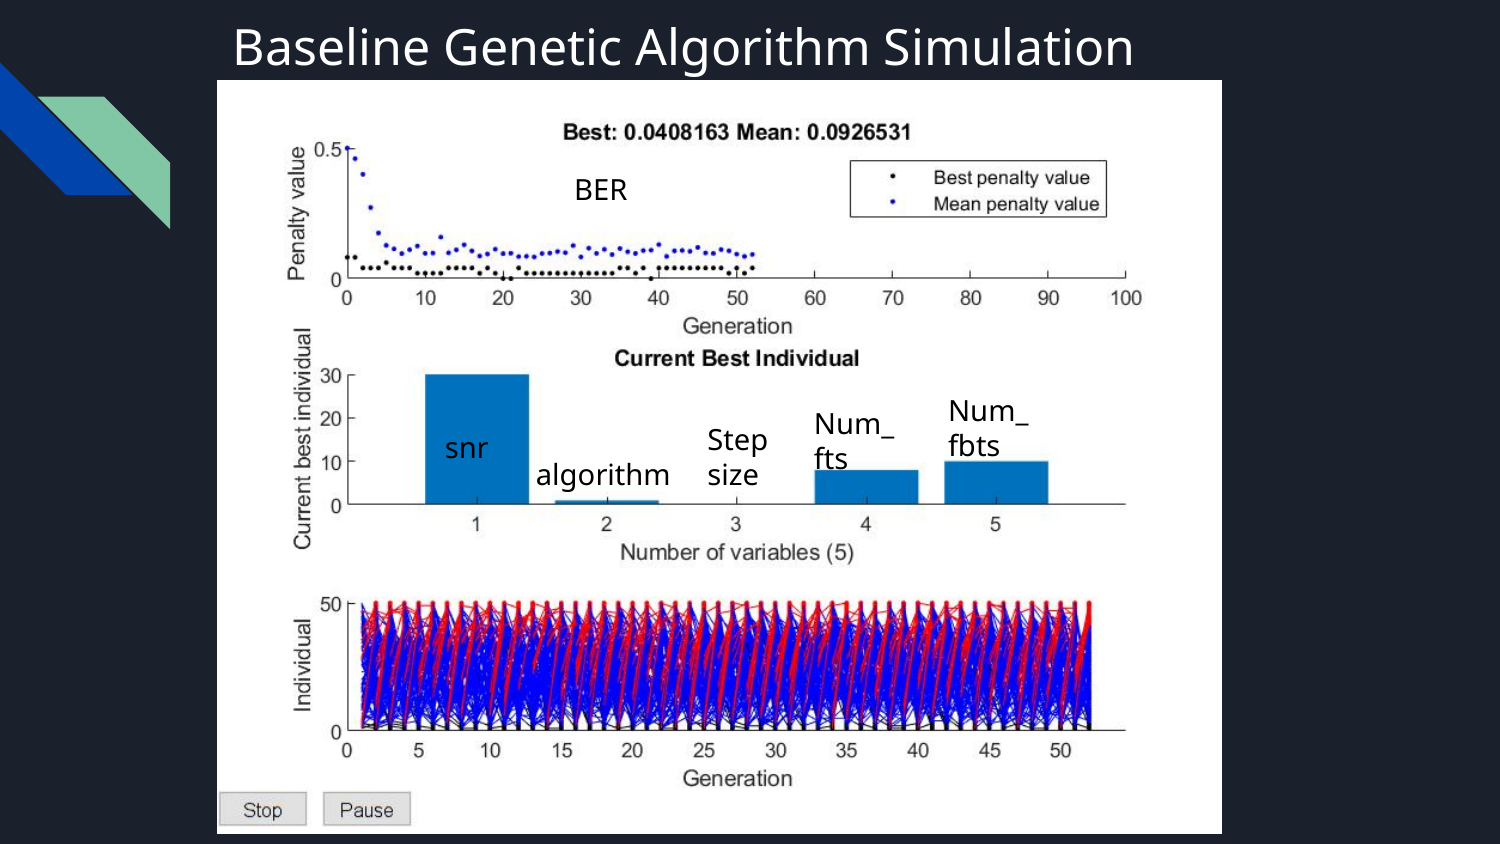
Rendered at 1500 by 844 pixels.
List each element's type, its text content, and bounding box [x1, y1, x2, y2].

picture [217, 80, 1222, 835]
title Baseline Genetic Algorithm Simulation [217, 0, 1373, 150]
